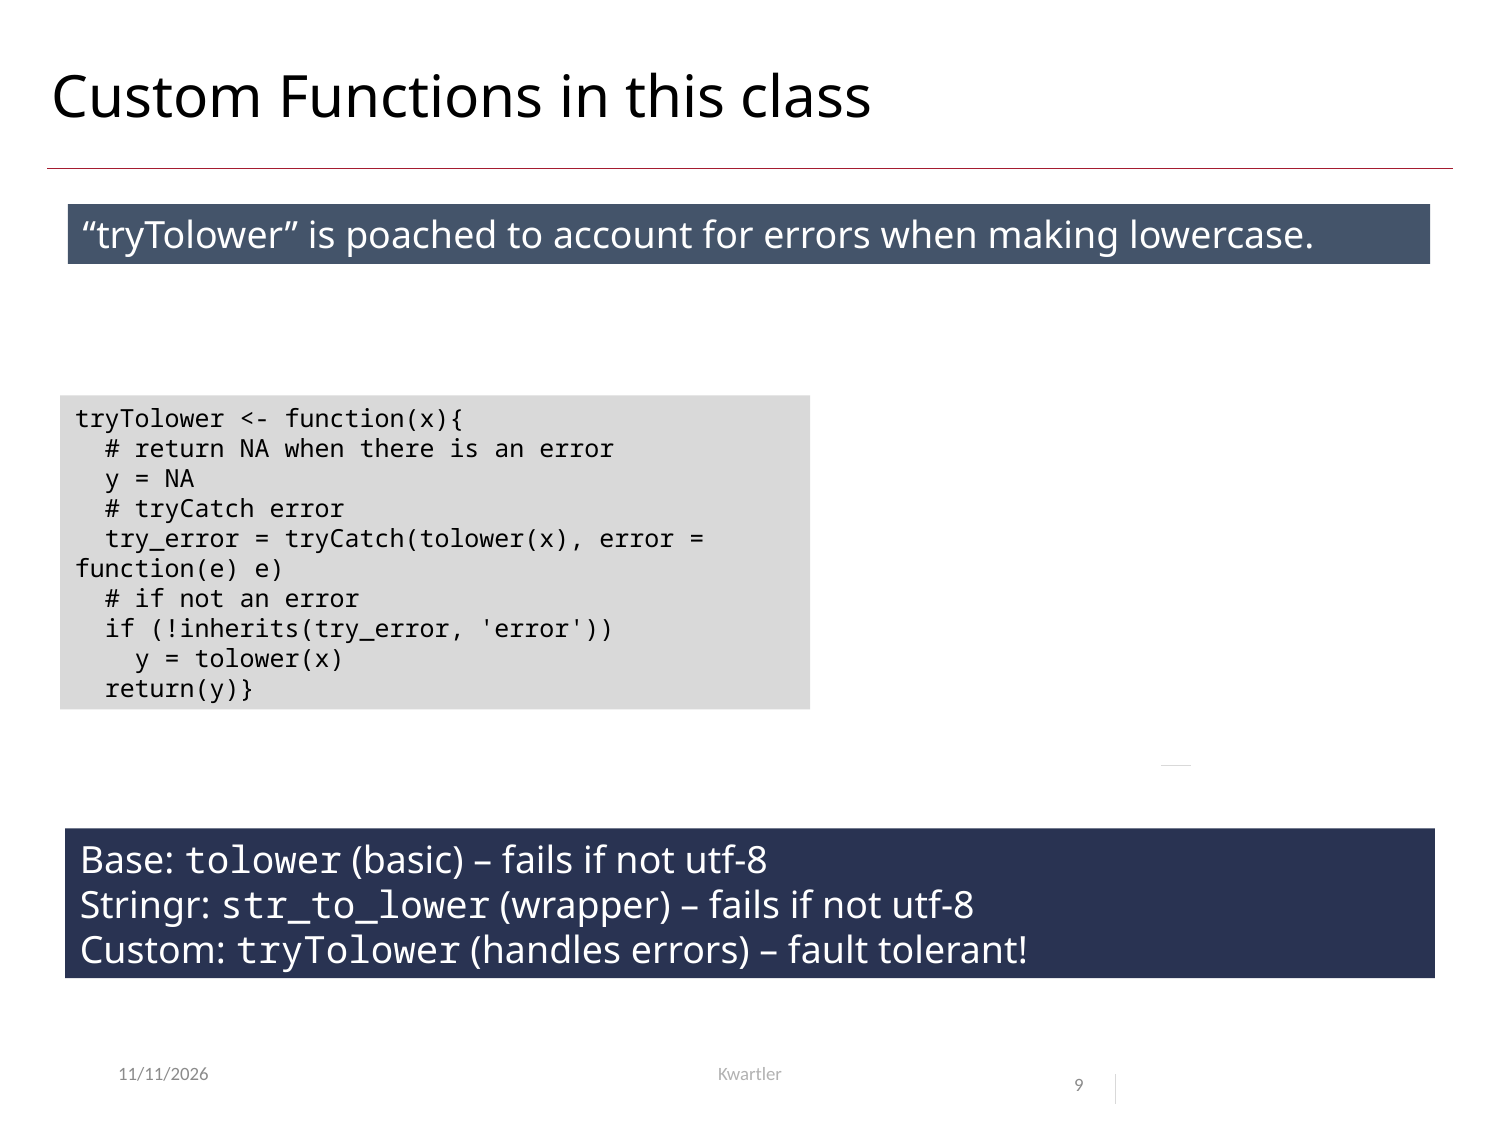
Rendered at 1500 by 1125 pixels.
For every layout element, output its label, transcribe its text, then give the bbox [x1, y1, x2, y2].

slide_number 9 [1059, 1042, 1200, 1103]
text_box Base: tolower (basic) – fails if not utf-8 Stringr: str_to_lower (wrapper) – fails if not utf-8 Custom: tryTolower (handles errors) – fault tolerant! [65, 828, 1435, 979]
title Custom Functions in this class [36, 59, 1458, 157]
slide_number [103, 1042, 441, 1103]
footer Kwartler [496, 1042, 1004, 1103]
text_box tryTolower <- function(x){ # return NA when there is an error y = NA # tryCatch error try_error = tryCatch(tolower(x), error = function(e) e) # if not an error if (!inherits(try_error, 'error')) y = tolower(x) return(y)} [60, 395, 811, 710]
text_box “tryTolower” is poached to account for errors when making lowercase. [67, 204, 1431, 264]
